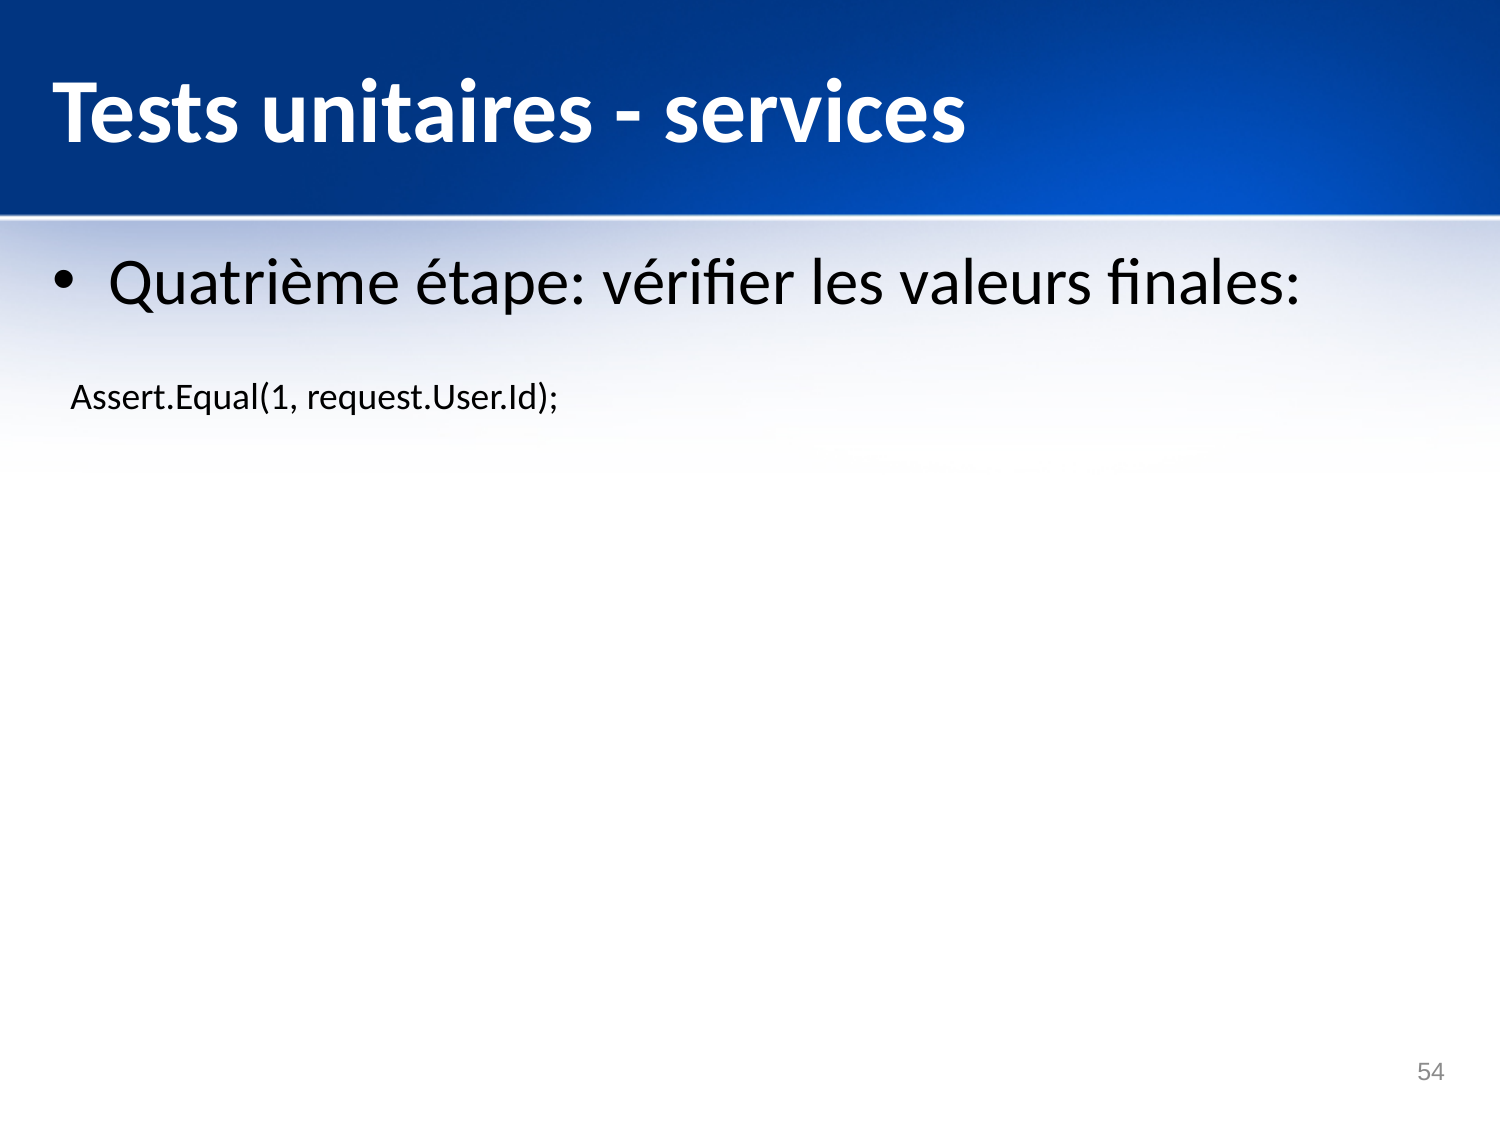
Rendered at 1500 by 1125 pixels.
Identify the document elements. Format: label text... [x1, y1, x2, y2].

slide_number 54 [1110, 1040, 1461, 1101]
picture [0, 0, 1500, 1125]
list Quatrième étape: vérifier les valeurs finales: Assert.Equal(1, request.User.Id); [37, 230, 1463, 1031]
title Tests unitaires - services [37, 12, 1225, 200]
